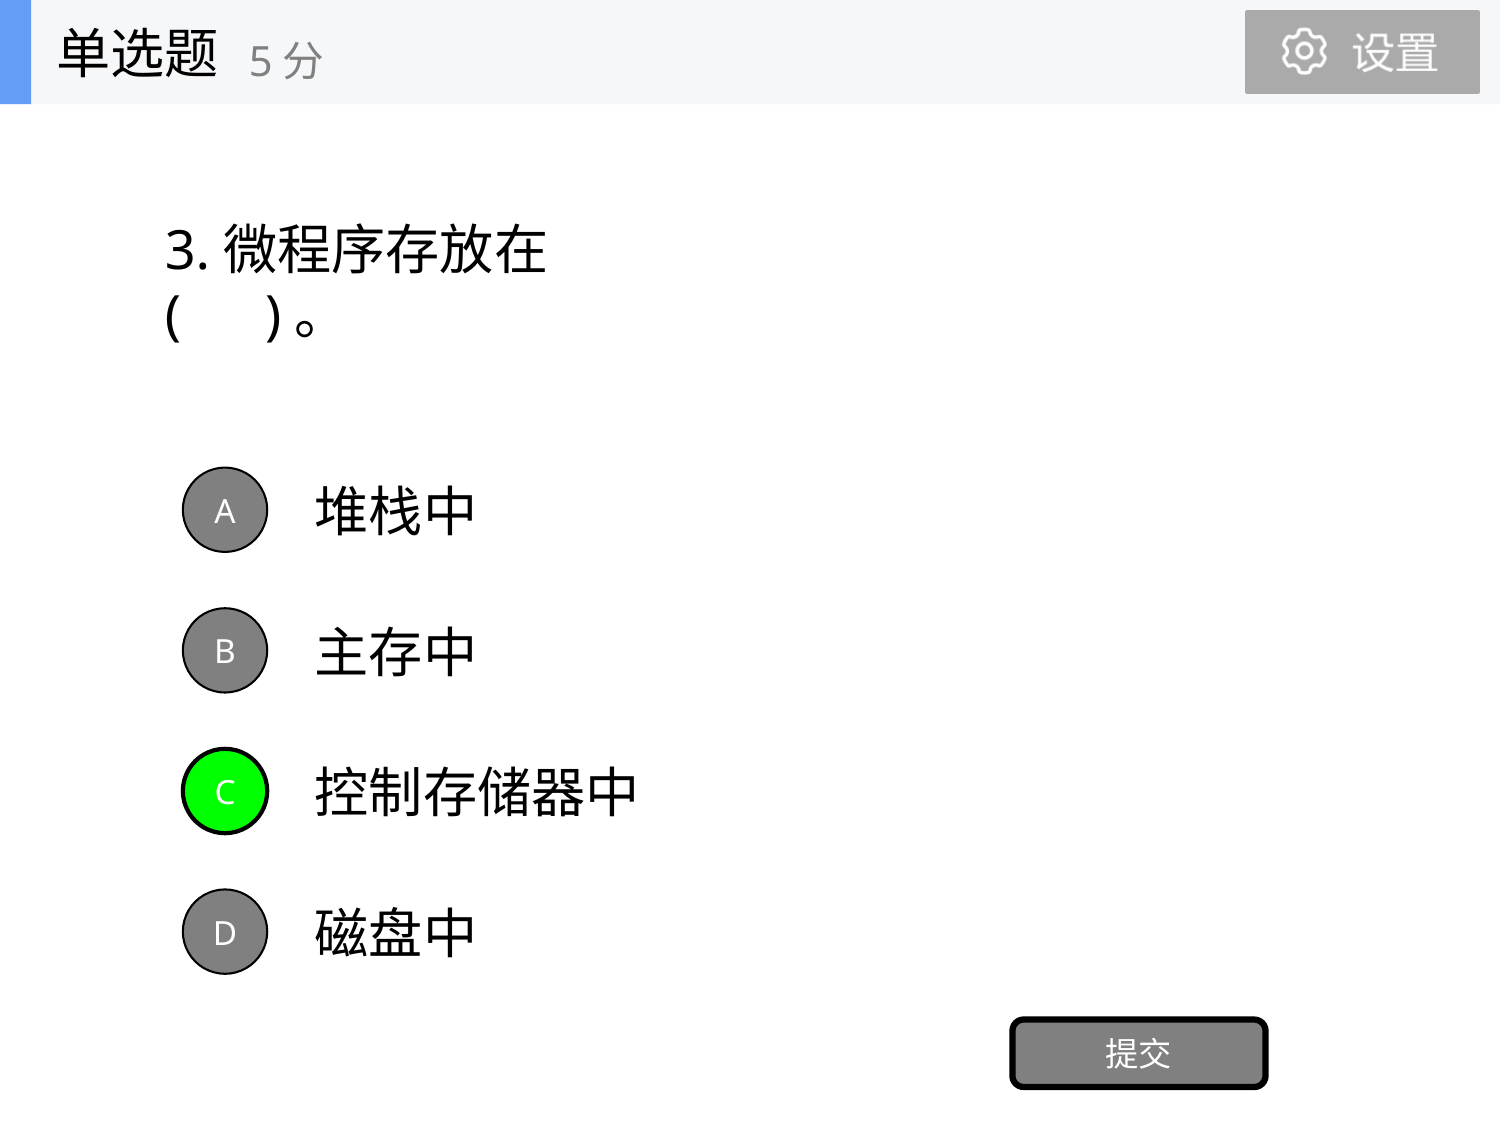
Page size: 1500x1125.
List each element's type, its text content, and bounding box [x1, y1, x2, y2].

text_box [0, 0, 1500, 105]
text_box B [180, 606, 270, 695]
text_box A [180, 465, 270, 555]
text_box 堆栈中 [300, 469, 509, 550]
text_box 控制存储器中 [300, 751, 672, 831]
text_box 3.微程序存放在( )。 [150, 207, 753, 353]
text_box C [180, 746, 270, 836]
text_box 主存中 [300, 610, 509, 691]
text_box D [180, 887, 270, 976]
text_box 提交 [1010, 1017, 1268, 1090]
text_box 磁盘中 [300, 891, 509, 972]
picture [1245, 10, 1480, 94]
